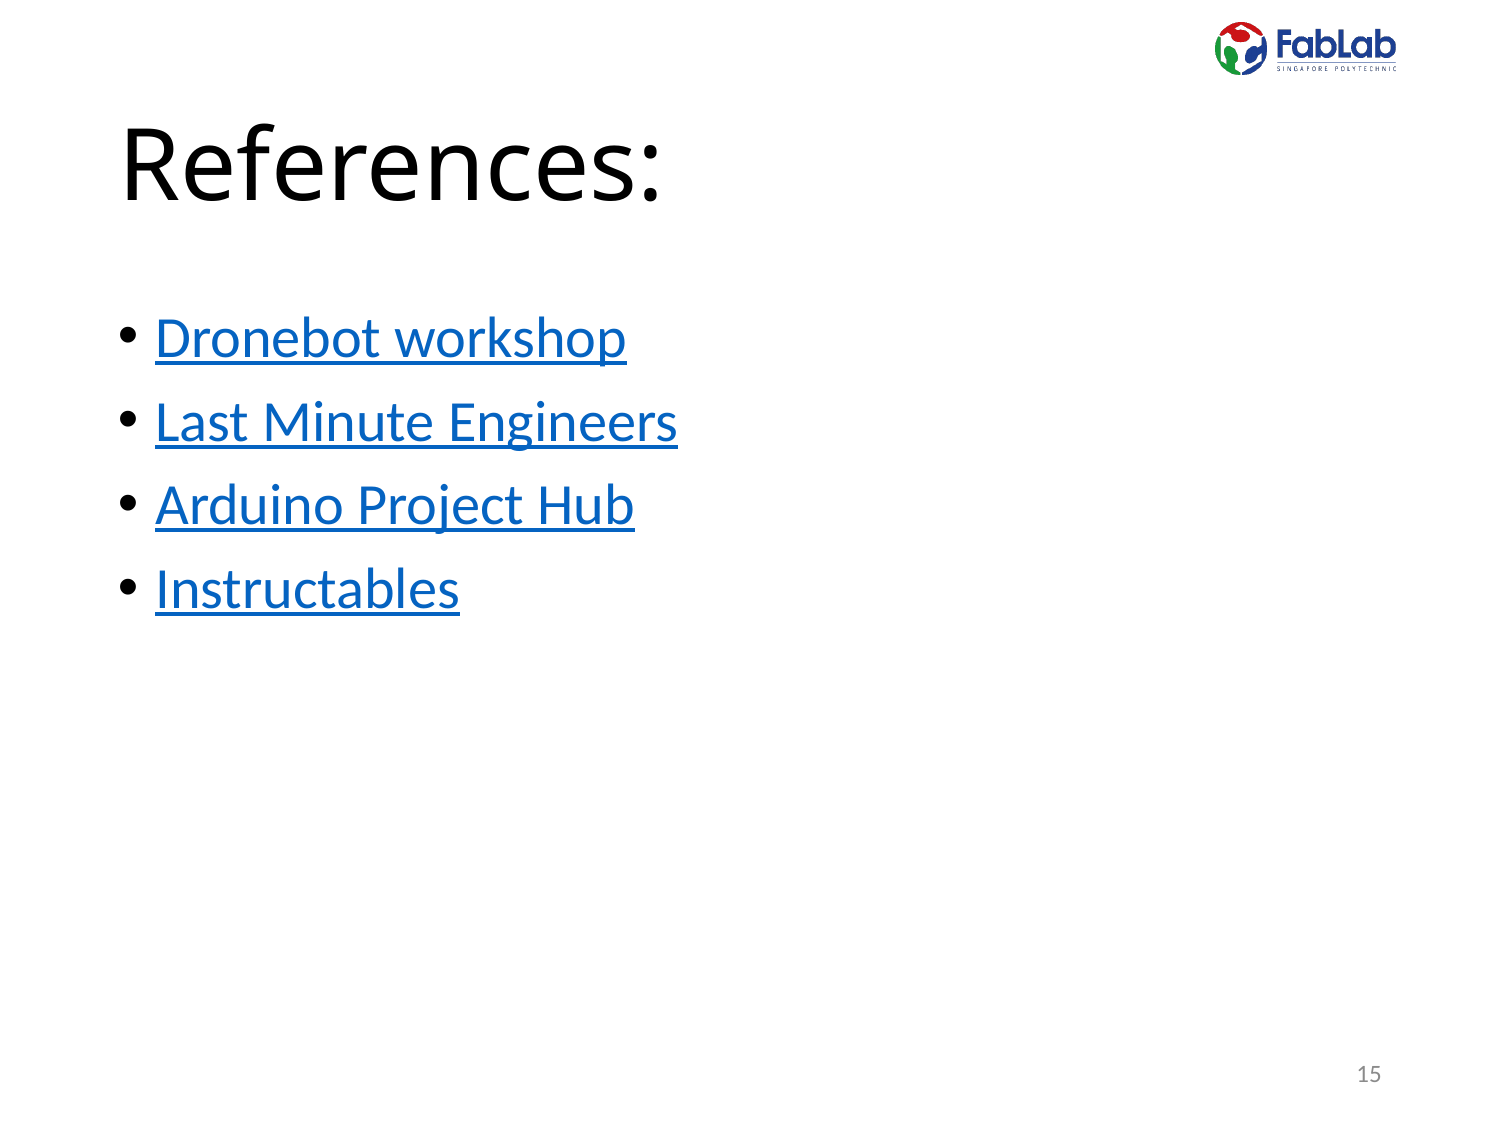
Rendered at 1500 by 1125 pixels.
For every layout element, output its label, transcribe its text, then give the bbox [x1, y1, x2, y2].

title References: [103, 59, 1397, 278]
picture [1215, 22, 1396, 59]
slide_number 15 [1059, 1042, 1397, 1103]
list Dronebot workshop Last Minute Engineers Arduino Project Hub Instructables [103, 299, 1397, 1014]
